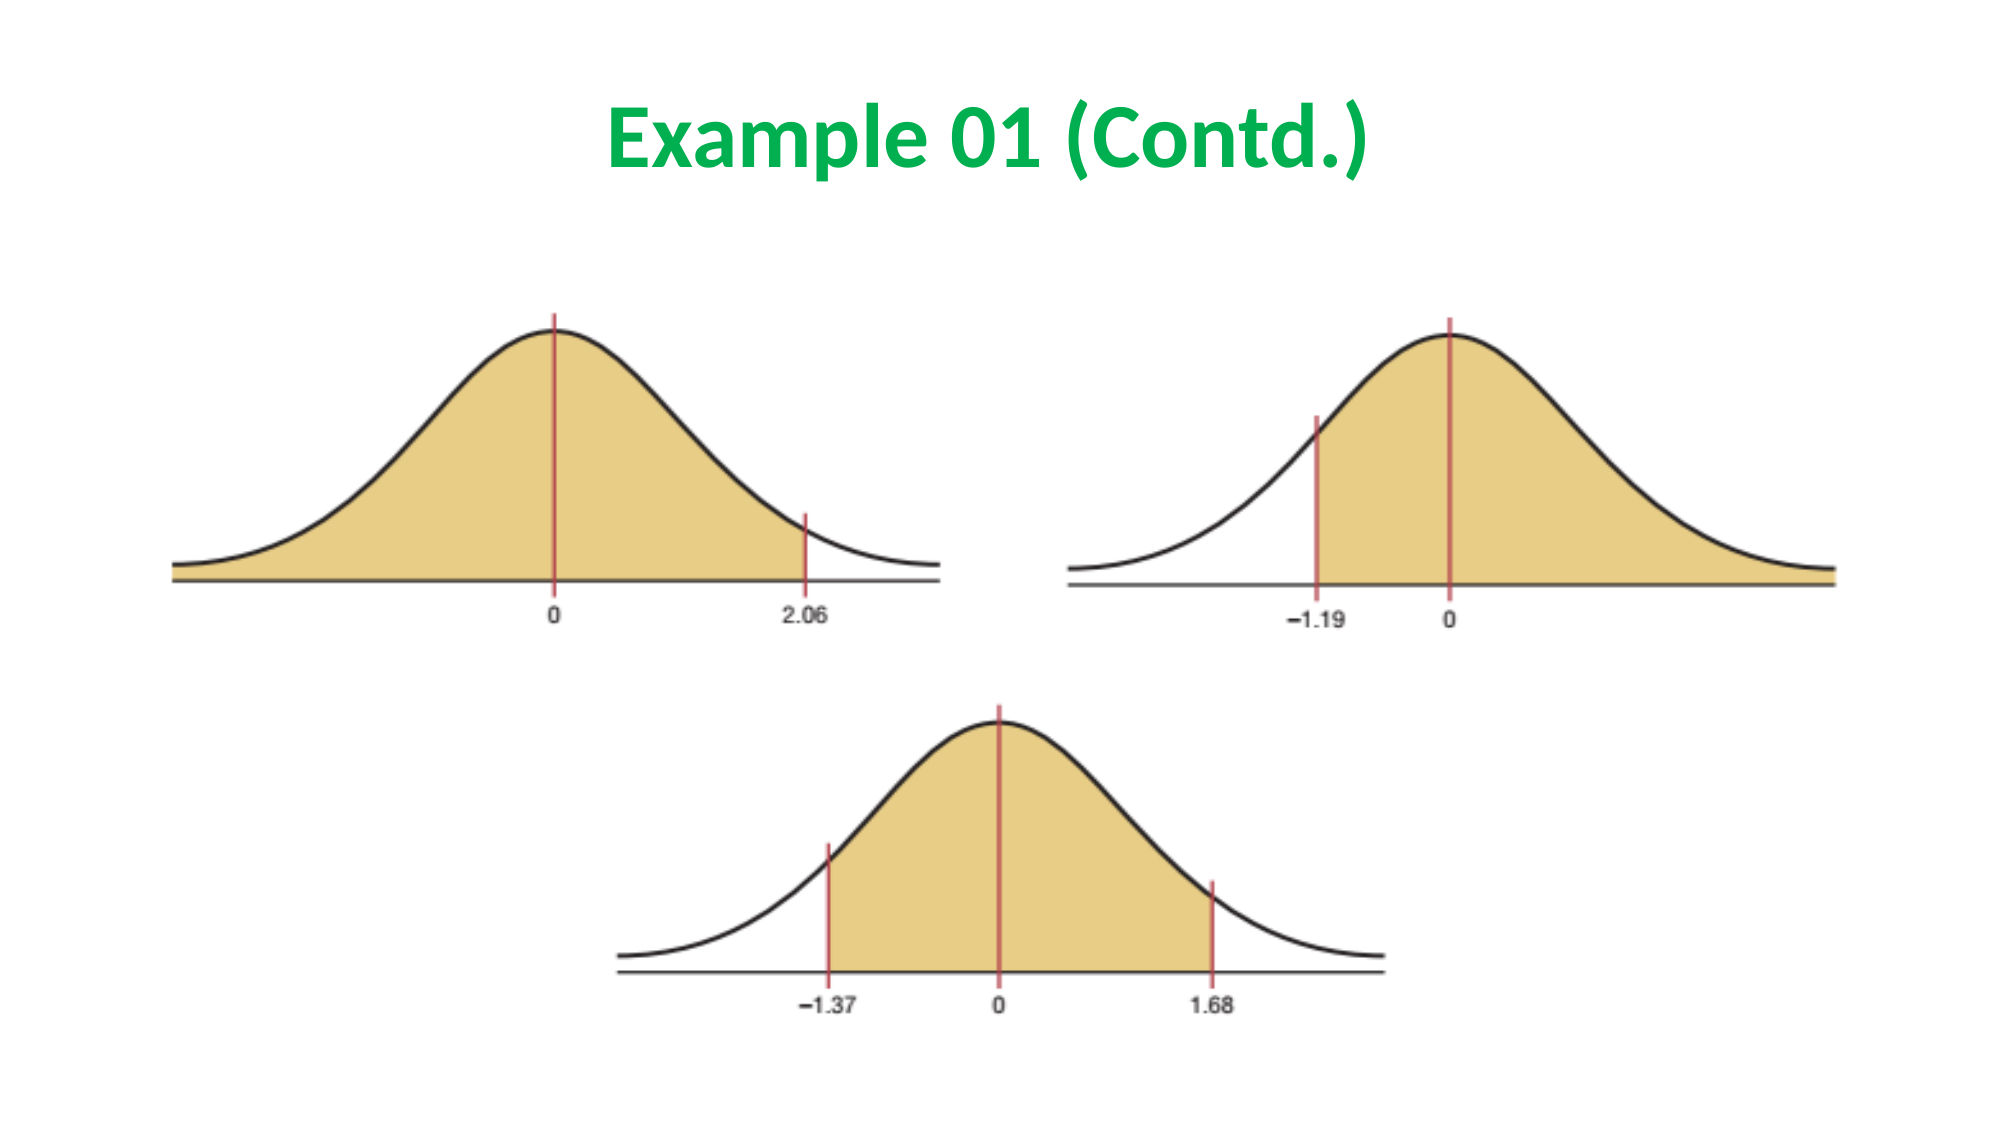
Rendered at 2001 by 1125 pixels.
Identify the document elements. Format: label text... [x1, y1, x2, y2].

title Example 01 (Contd.) [137, 59, 1863, 216]
picture [137, 306, 1863, 1036]
